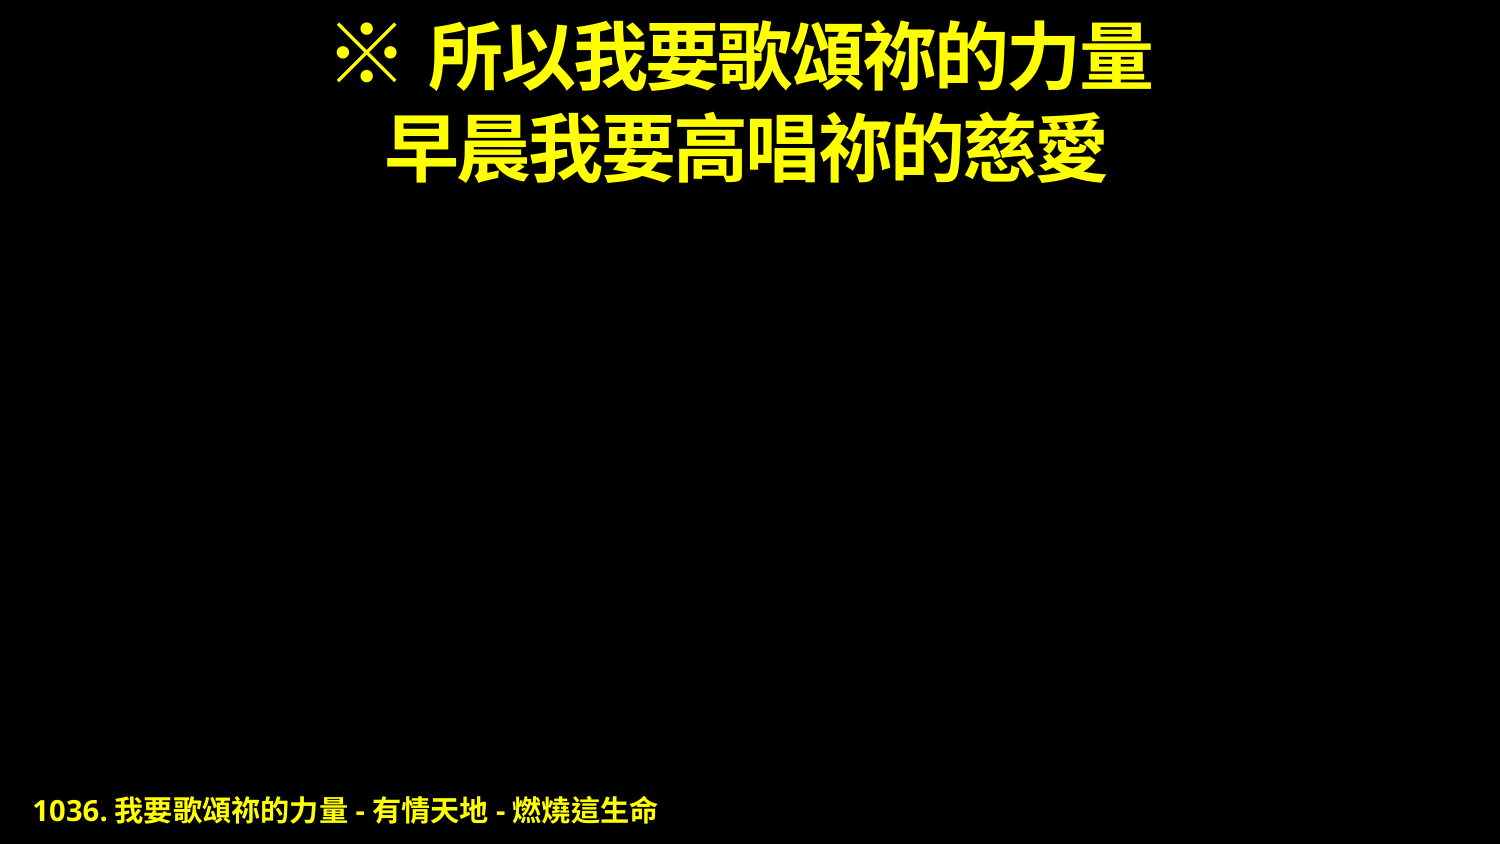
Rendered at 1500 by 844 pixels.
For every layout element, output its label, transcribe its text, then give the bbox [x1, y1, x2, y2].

title ※所以我要歌頌祢的力量 早晨我要高唱祢的慈愛 [0, 20, 1500, 162]
text_box 1036.我要歌頌祢的力量-有情天地-燃燒這生命 [17, 784, 750, 835]
